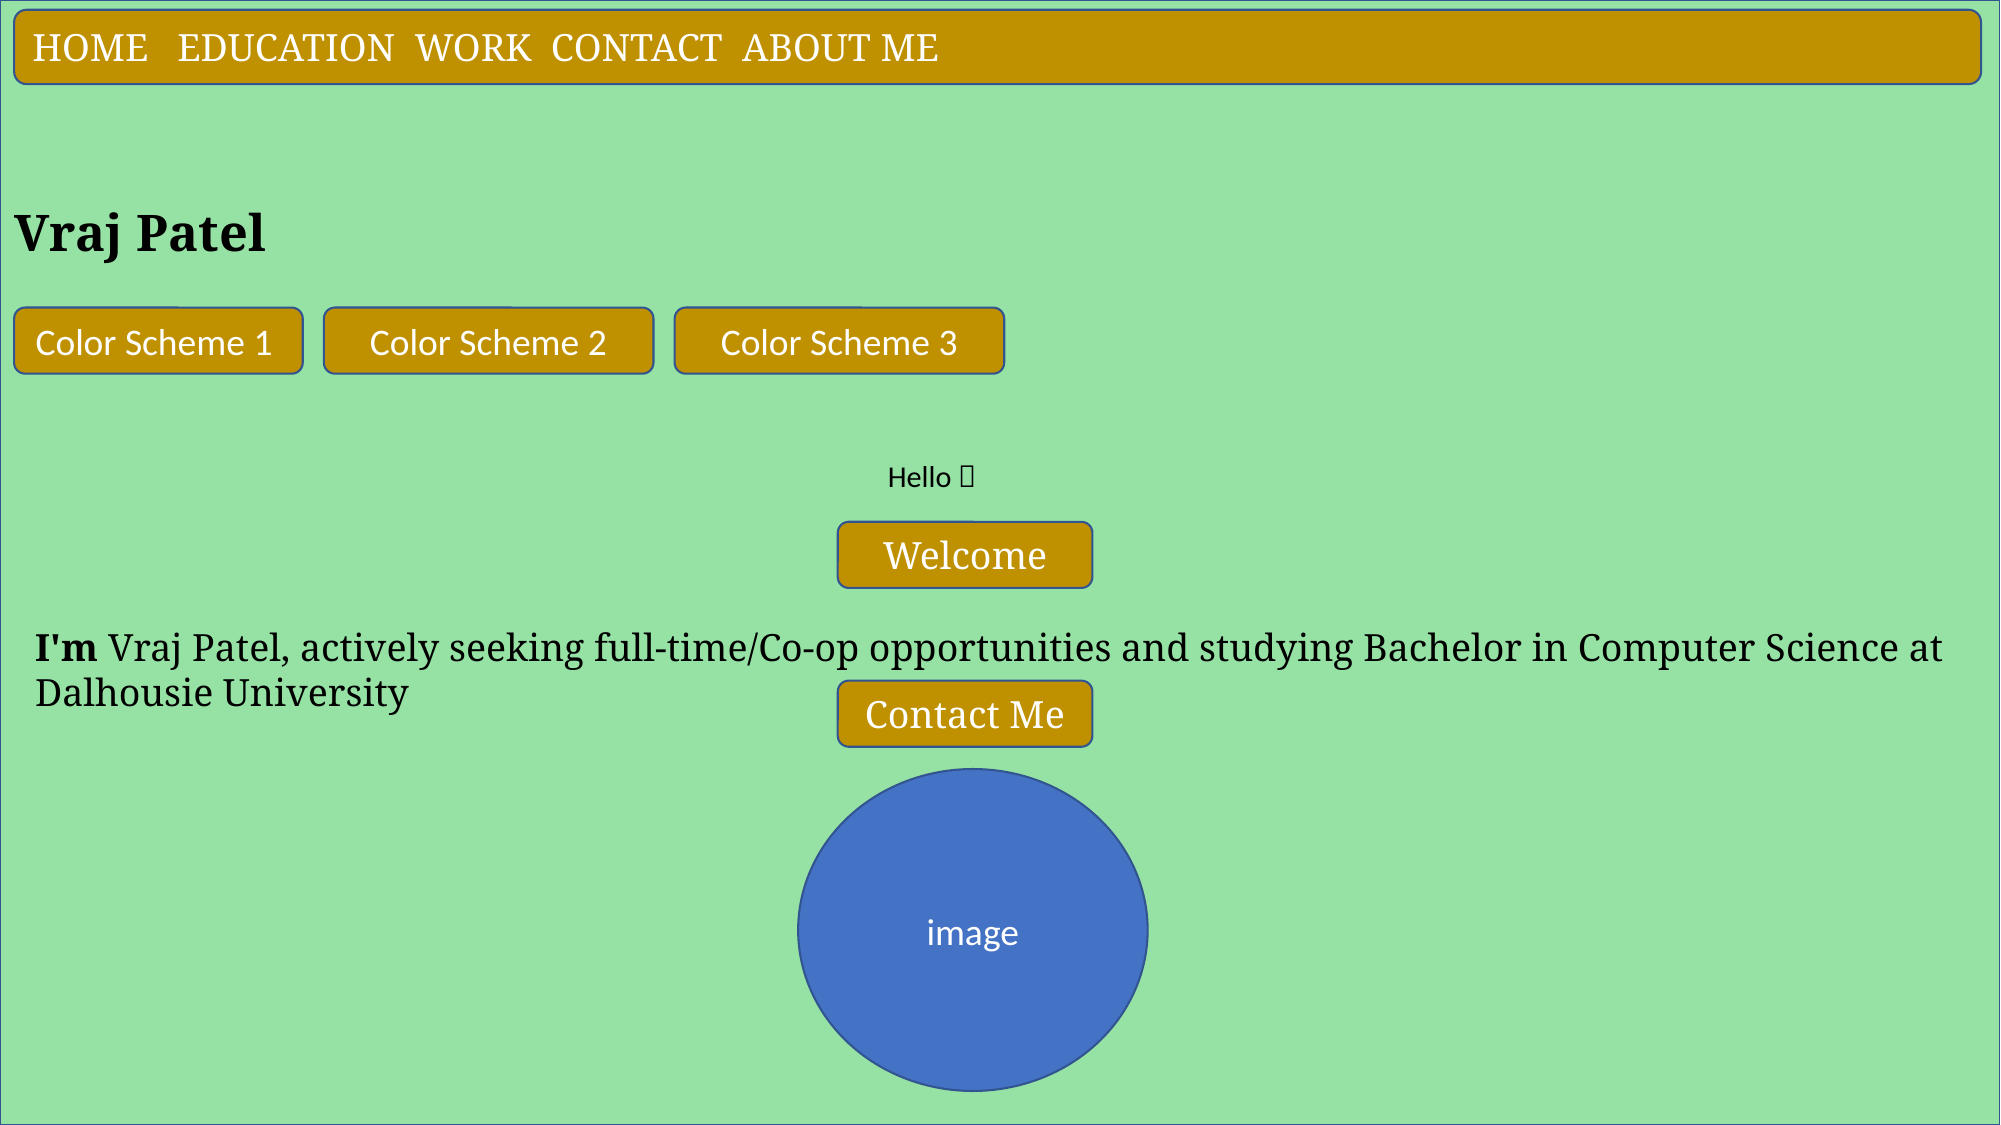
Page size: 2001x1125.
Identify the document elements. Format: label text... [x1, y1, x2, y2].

text_box I'm Vraj Patel, actively seeking full-time/Co-op opportunities and studying Bachelor in Computer Science at Dalhousie University [20, 616, 2000, 721]
text_box Hello 👋 [873, 450, 1093, 503]
text_box Color Scheme 1 [13, 306, 304, 375]
text_box image [797, 767, 1149, 1093]
text_box Color Scheme 2 [322, 306, 655, 375]
text_box Welcome [836, 520, 1094, 589]
text_box Color Scheme 3 [673, 306, 1006, 375]
text_box HOME EDUCATION WORK CONTACT ABOUT ME [13, 8, 1983, 86]
text_box Vraj Patel [0, 195, 500, 273]
text_box [0, 0, 2000, 1125]
text_box Contact Me [836, 679, 1094, 748]
